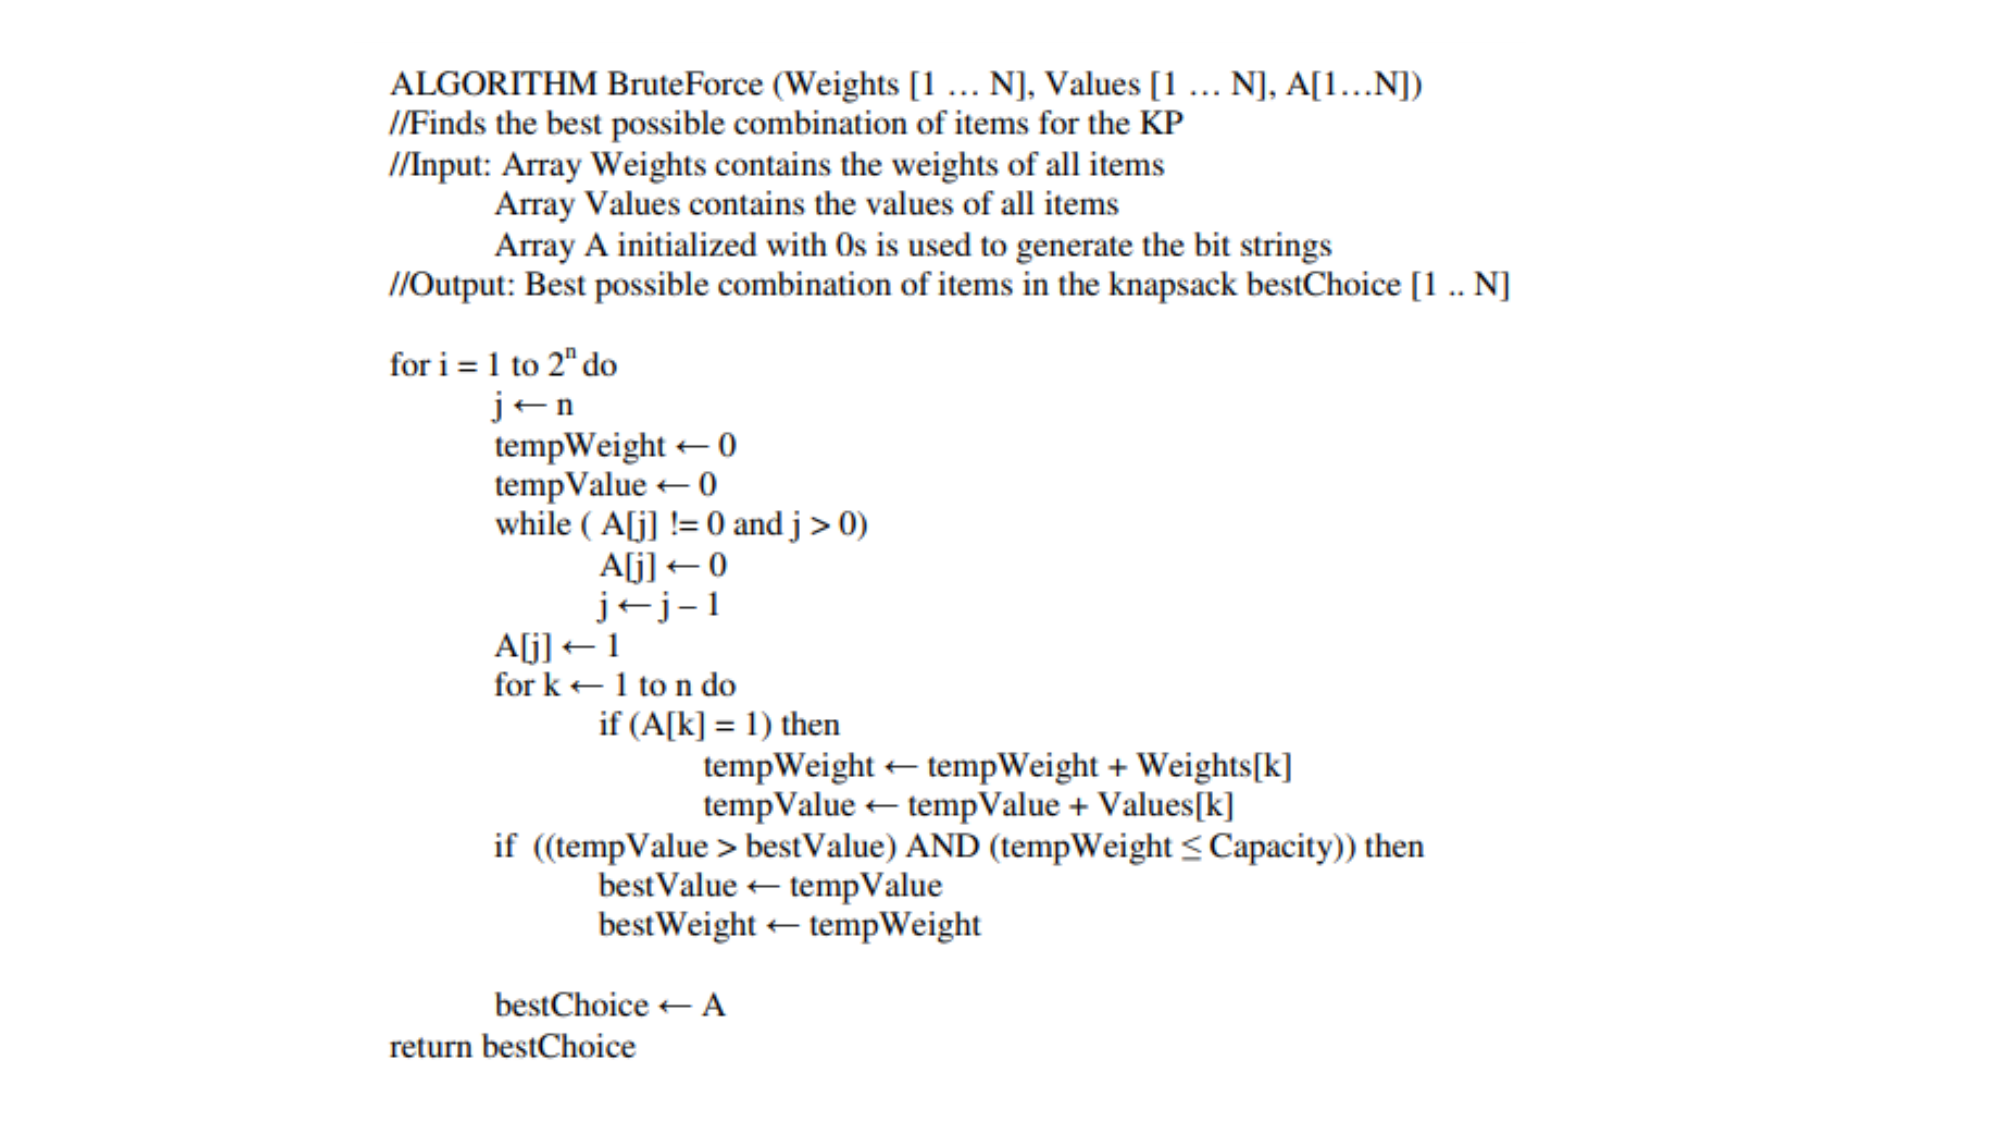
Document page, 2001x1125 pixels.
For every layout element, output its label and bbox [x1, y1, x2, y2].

picture [354, 41, 1527, 1084]
